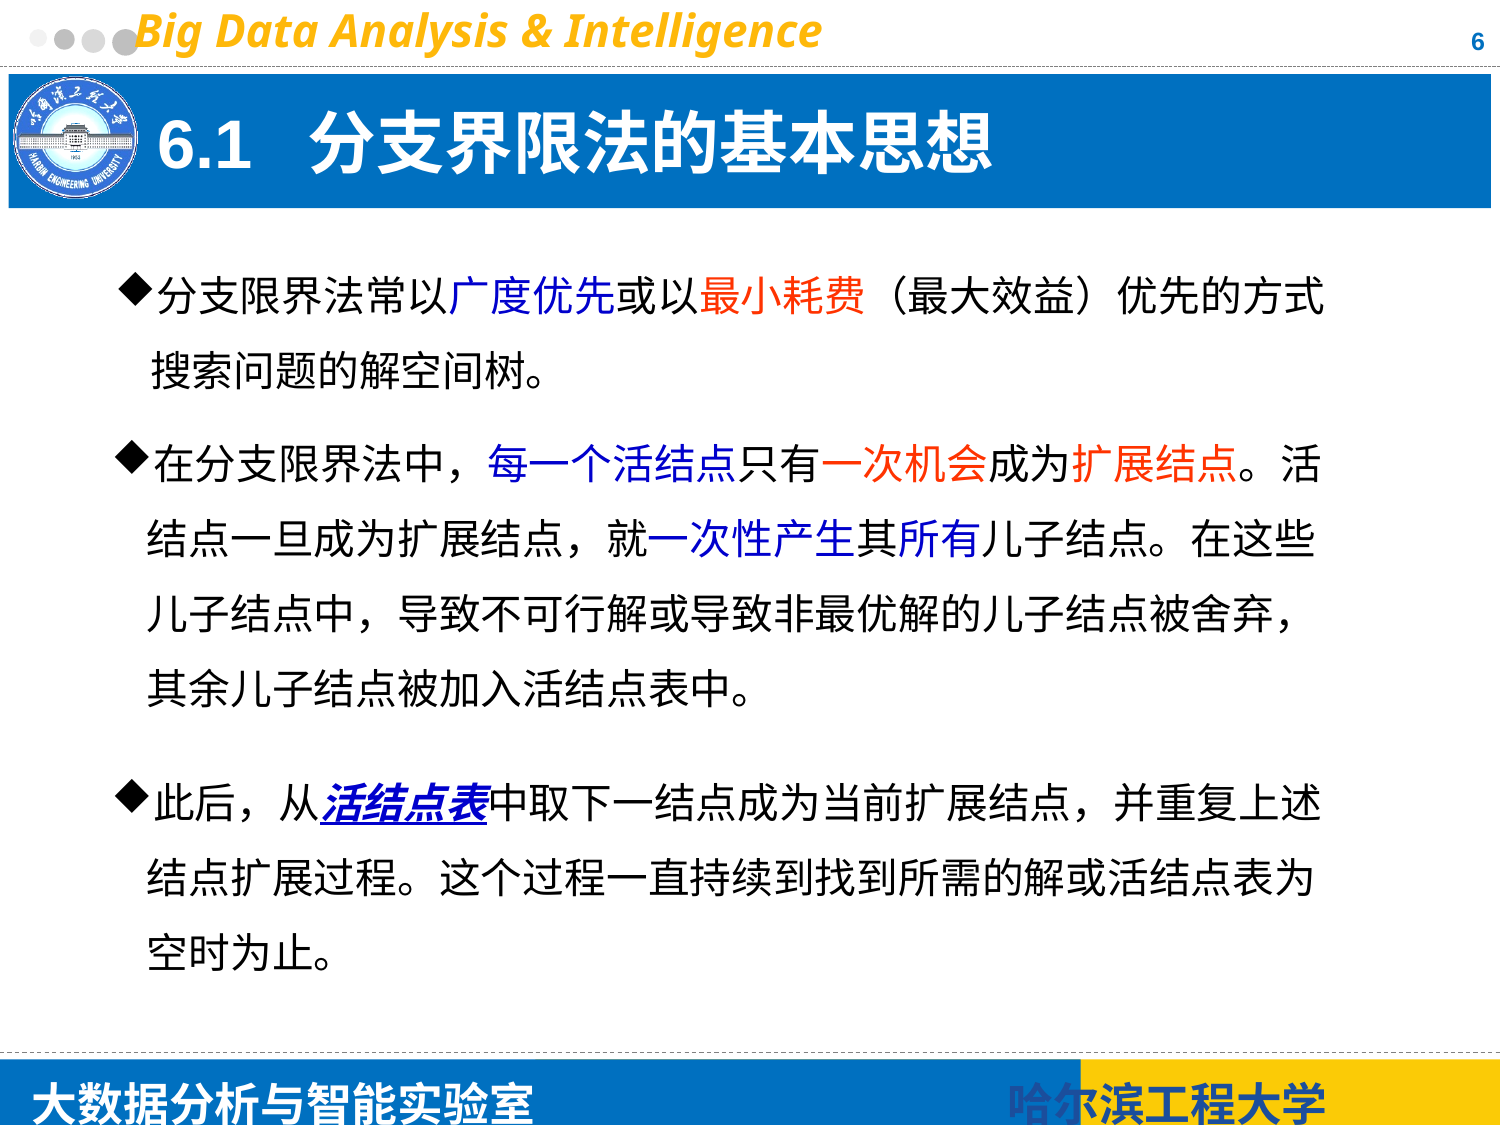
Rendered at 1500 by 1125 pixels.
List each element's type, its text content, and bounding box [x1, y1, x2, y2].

title 6.1 分支界限法的基本思想 [142, 76, 1425, 207]
text_box 分支限界法常以广度优先或以最小耗费（最大效益）优先的方式搜索问题的解空间树。 [99, 237, 1367, 403]
slide_number 6 [1149, 10, 1500, 71]
text_box 此后，从活结点表中取下一结点成为当前扩展结点，并重复上述结点扩展过程。这个过程一直持续到找到所需的解或活结点表为空时为止。 [96, 744, 1360, 985]
text_box 在分支限界法中，每一个活结点只有一次机会成为扩展结点。活结点一旦成为扩展结点，就一次性产生其所有儿子结点。在这些儿子结点中，导致不可行解或导致非最优解的儿子结点被舍弃，其余儿子结点被加入活结点表中。 [96, 405, 1360, 720]
